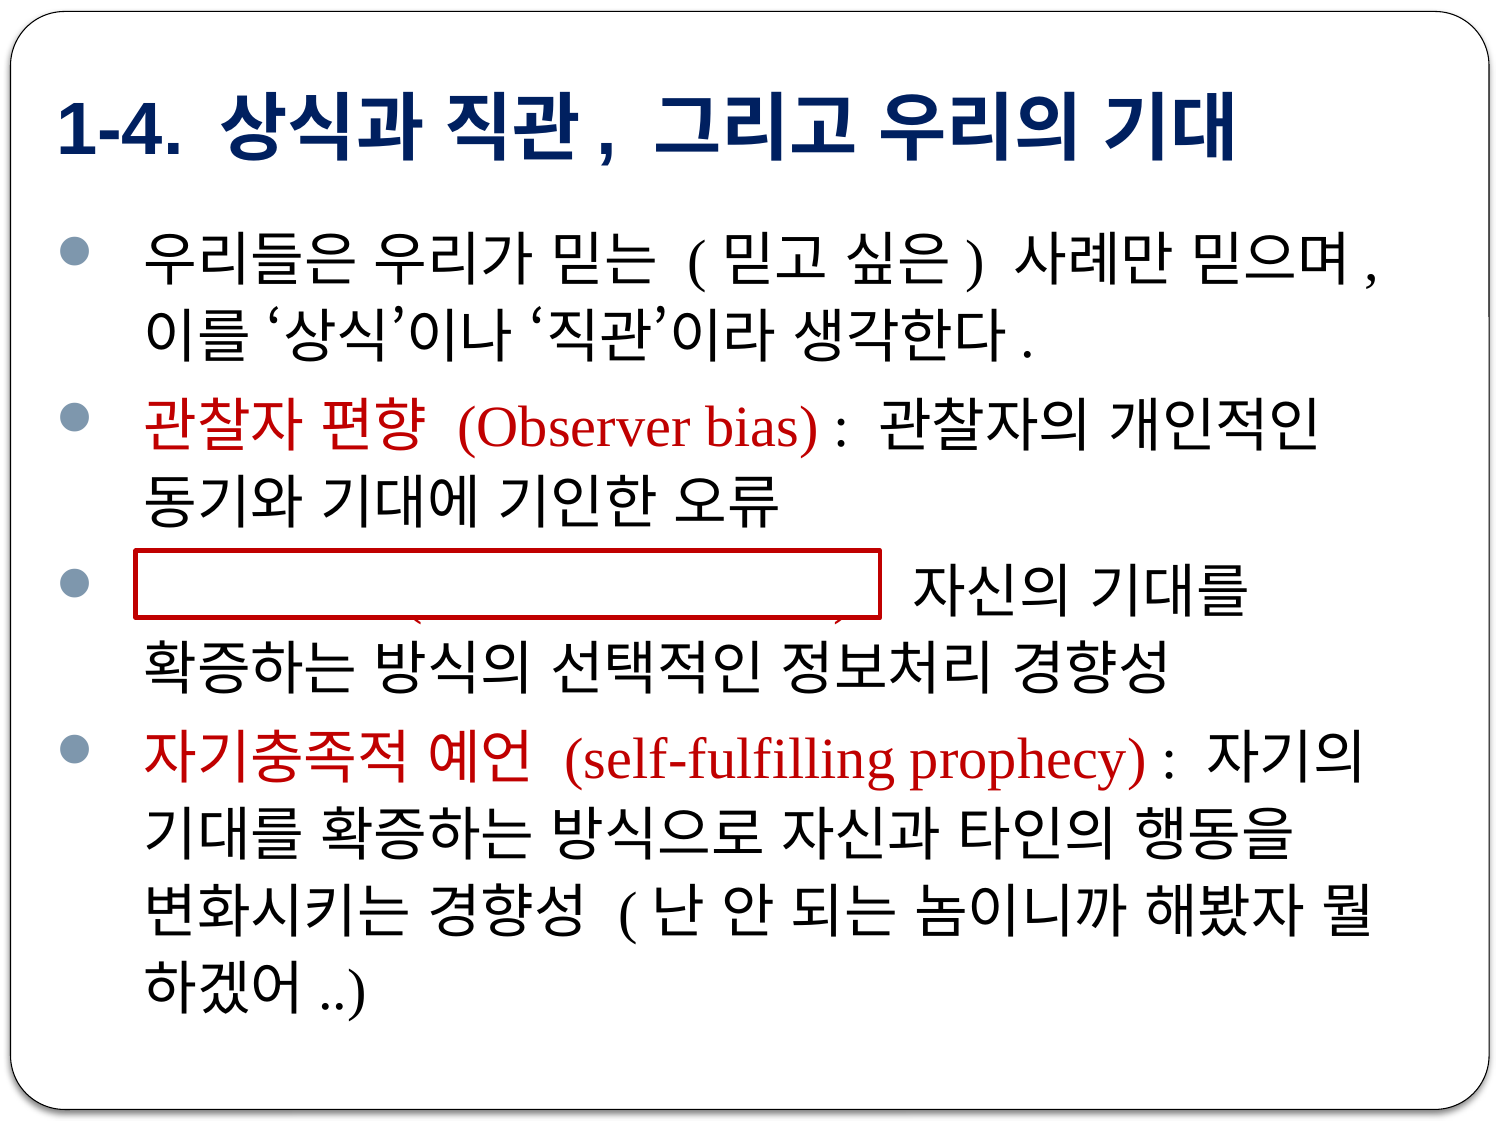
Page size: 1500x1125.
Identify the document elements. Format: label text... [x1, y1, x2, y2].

list 우리들은 우리가 믿는 (믿고 싶은) 사례만 믿으며, 이를 ‘상식’이나 ‘직관’이라 생각한다. 관찰자 편향 (Observer bias) : 관찰자의 개인적인 동기와 기대에 기인한 오류 확증 편향 (confirmation bias) : 자신의 기대를 확증하는 방식의 선택적인 정보처리 경향성 자기충족적 예언 (self-fulfilling prophecy) : 자기의 기대를 확증하는 방식으로 자신과 타인의 행동을 변화시키는 경향성 (난 안 되는 놈이니까 해봤자 뭘 하겠어..) [41, 208, 1458, 1071]
text_box [135, 550, 881, 619]
title 1-4. 상식과 직관, 그리고 우리의 기대 [41, 71, 1394, 185]
